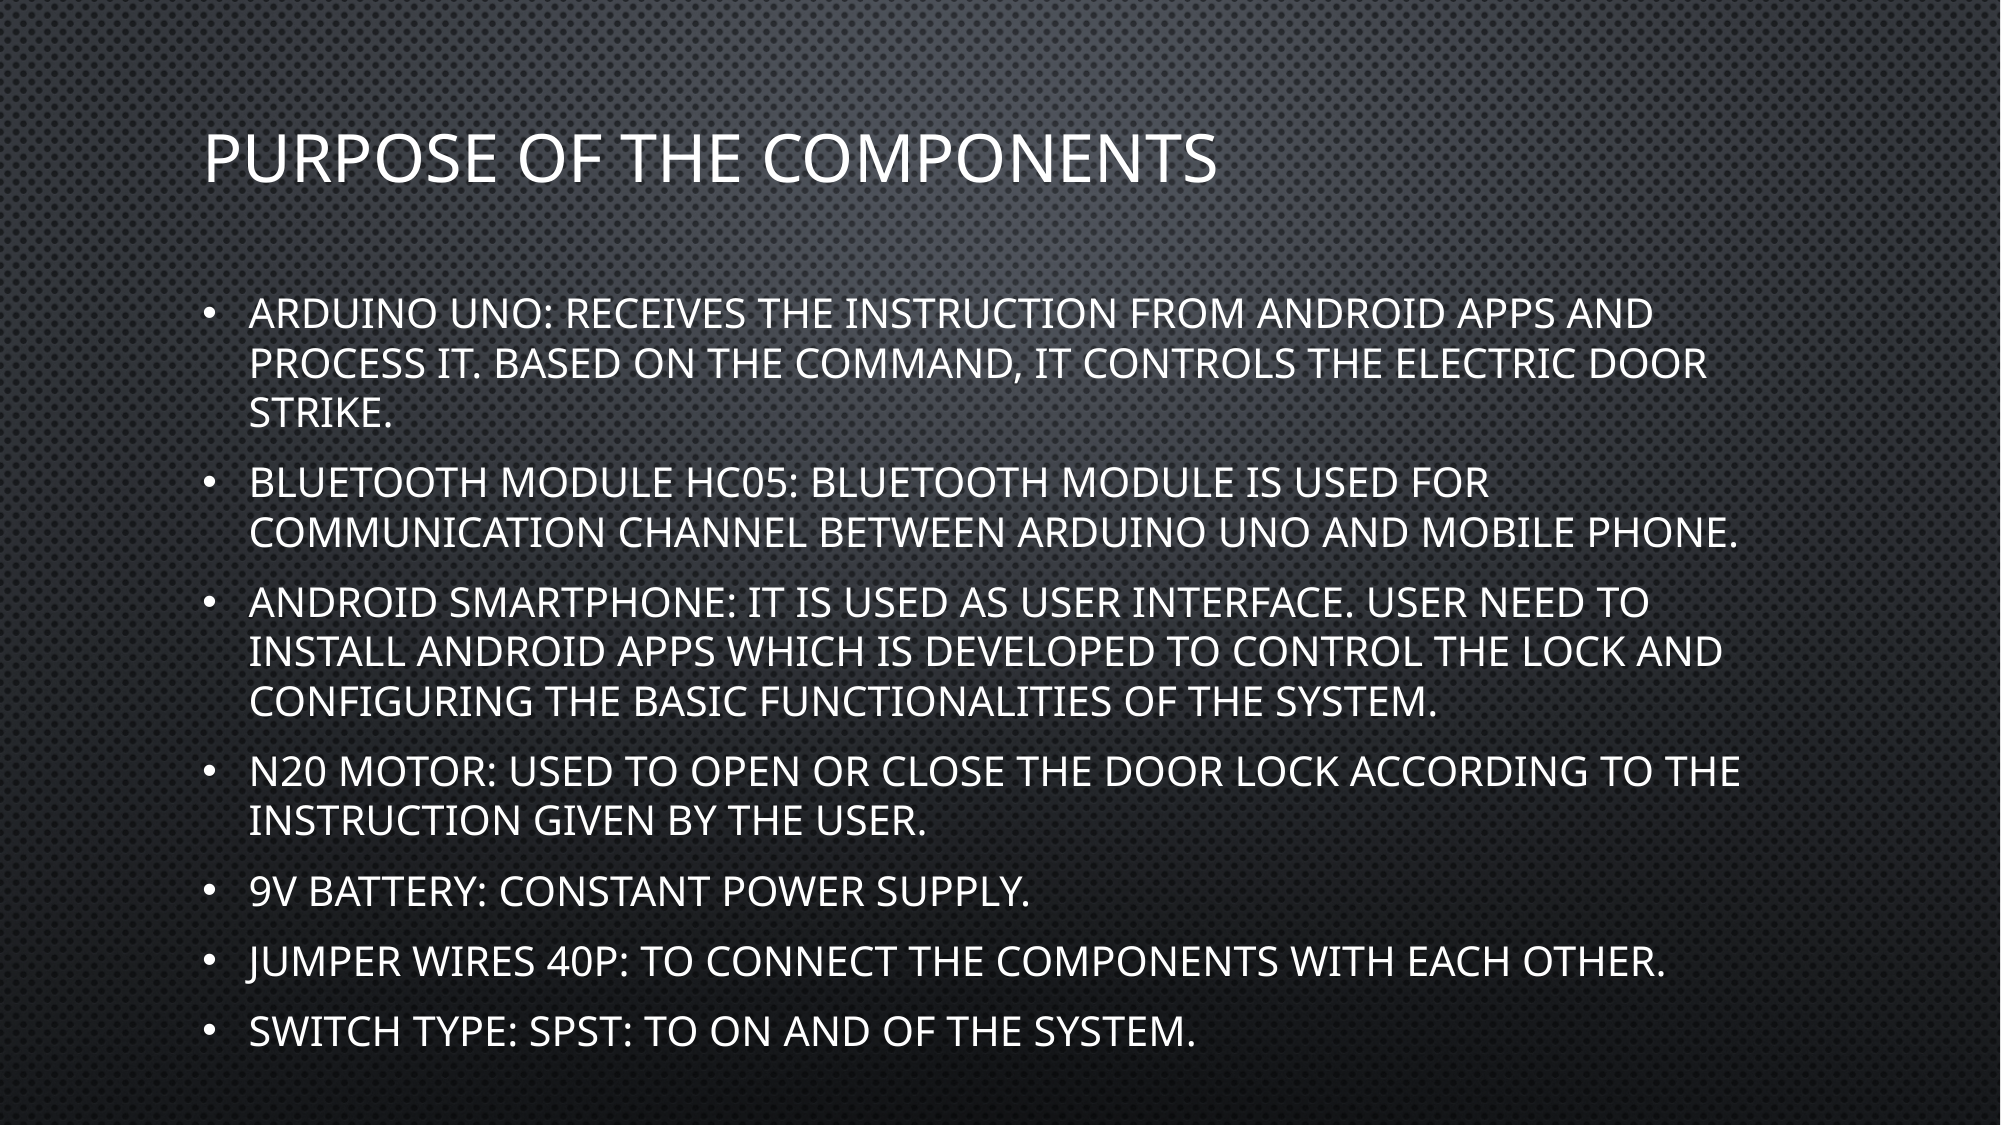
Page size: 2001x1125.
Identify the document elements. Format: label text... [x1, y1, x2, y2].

list Arduino uno: Receives the instruction from Android Apps and process it. Based on the command, it controls the Electric Door Strike. Bluetooth Module HC05: Bluetooth Module is used for communication channel between Arduino Uno and Mobile Phone. Android Smartphone: It is used as User interface. User need to install Android Apps which is developed to control the lock and configuring the basic functionalities of the system. N20 motor: used to open or close the door lock according to the instruction given by the user. 9V Battery: constant power supply. Jumper Wires 40P: to connect the components with each other. Switch Type: SPST: to on and of the system. [187, 280, 1813, 1070]
title Purpose of the components [187, 99, 1813, 213]
